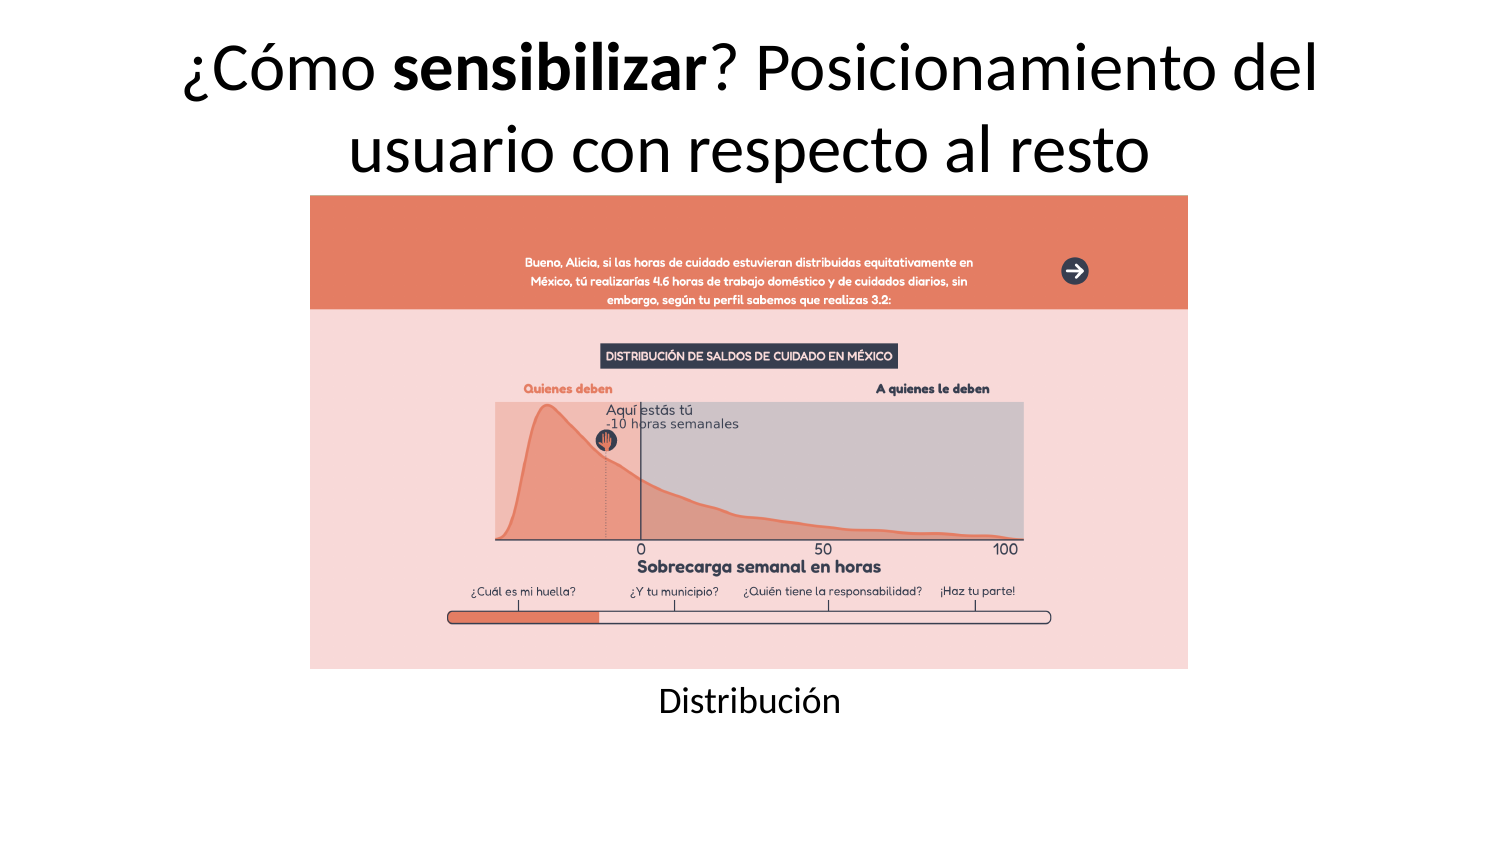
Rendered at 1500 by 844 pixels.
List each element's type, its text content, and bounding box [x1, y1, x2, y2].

text_box Distribución [74, 668, 1425, 753]
picture [310, 195, 1188, 669]
title ¿Cómo sensibilizar? Posicionamiento del usuario con respecto al resto [75, 33, 1425, 175]
